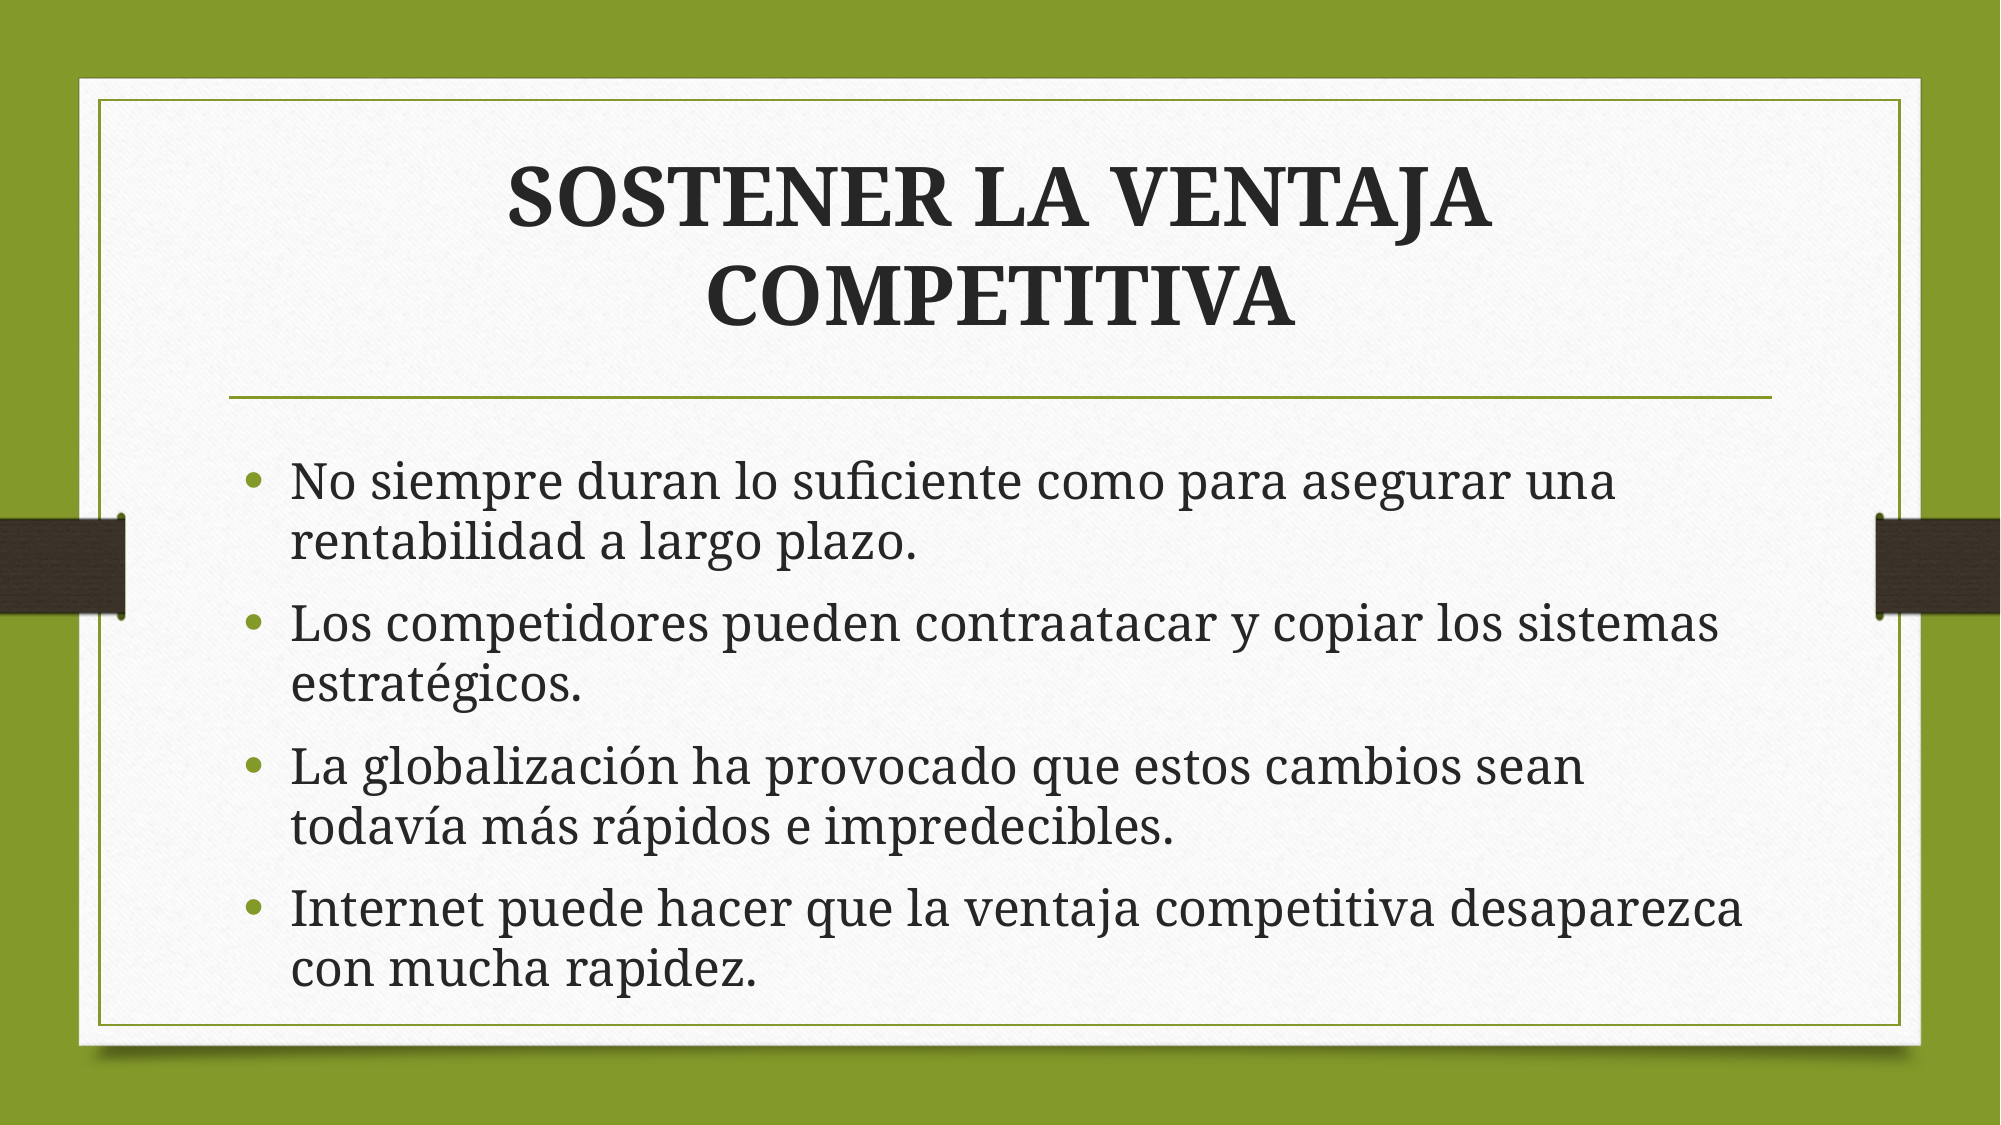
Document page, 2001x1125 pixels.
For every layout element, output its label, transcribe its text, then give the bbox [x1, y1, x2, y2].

picture [0, 0, 2001, 1125]
list No siempre duran lo suficiente como para asegurar una rentabilidad a largo plazo. Los competidores pueden contraatacar y copiar los sistemas estratégicos. La globalización ha provocado que estos cambios sean todavía más rápidos e impredecibles. Internet puede hacer que la ventaja competitiva desaparezca con mucha rapidez. [228, 441, 1788, 1002]
title SOSTENER LA VENTAJA COMPETITIVA [212, 136, 1788, 350]
